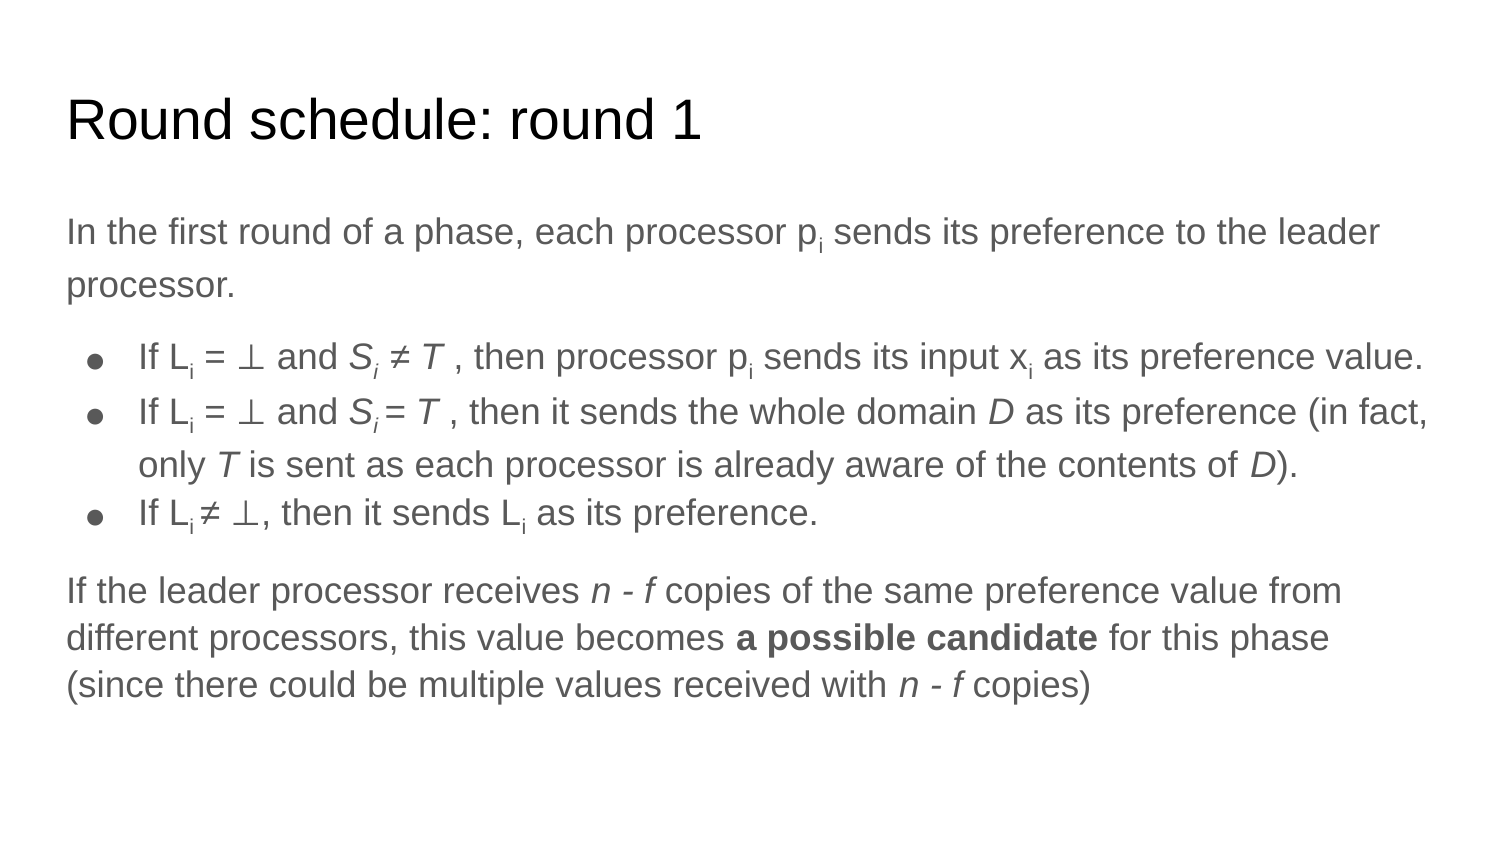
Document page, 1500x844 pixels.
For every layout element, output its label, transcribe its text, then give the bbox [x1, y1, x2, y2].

title Round schedule: round 1 [51, 72, 1449, 167]
list In the first round of a phase, each processor pi sends its preference to the leader processor. If Li = ⊥ and Si ≠ T , then processor pi sends its input xi as its preference value. If Li = ⊥ and Si = T , then it sends the whole domain D as its preference (in fact, only T is sent as each processor is already aware of the contents of D). If Li ≠ ⊥, then it sends Li as its preference. If the leader processor receives n - f copies of the same preference value from different processors, this value becomes a possible candidate for this phase (since there could be multiple values received with n - f copies) [51, 189, 1449, 750]
